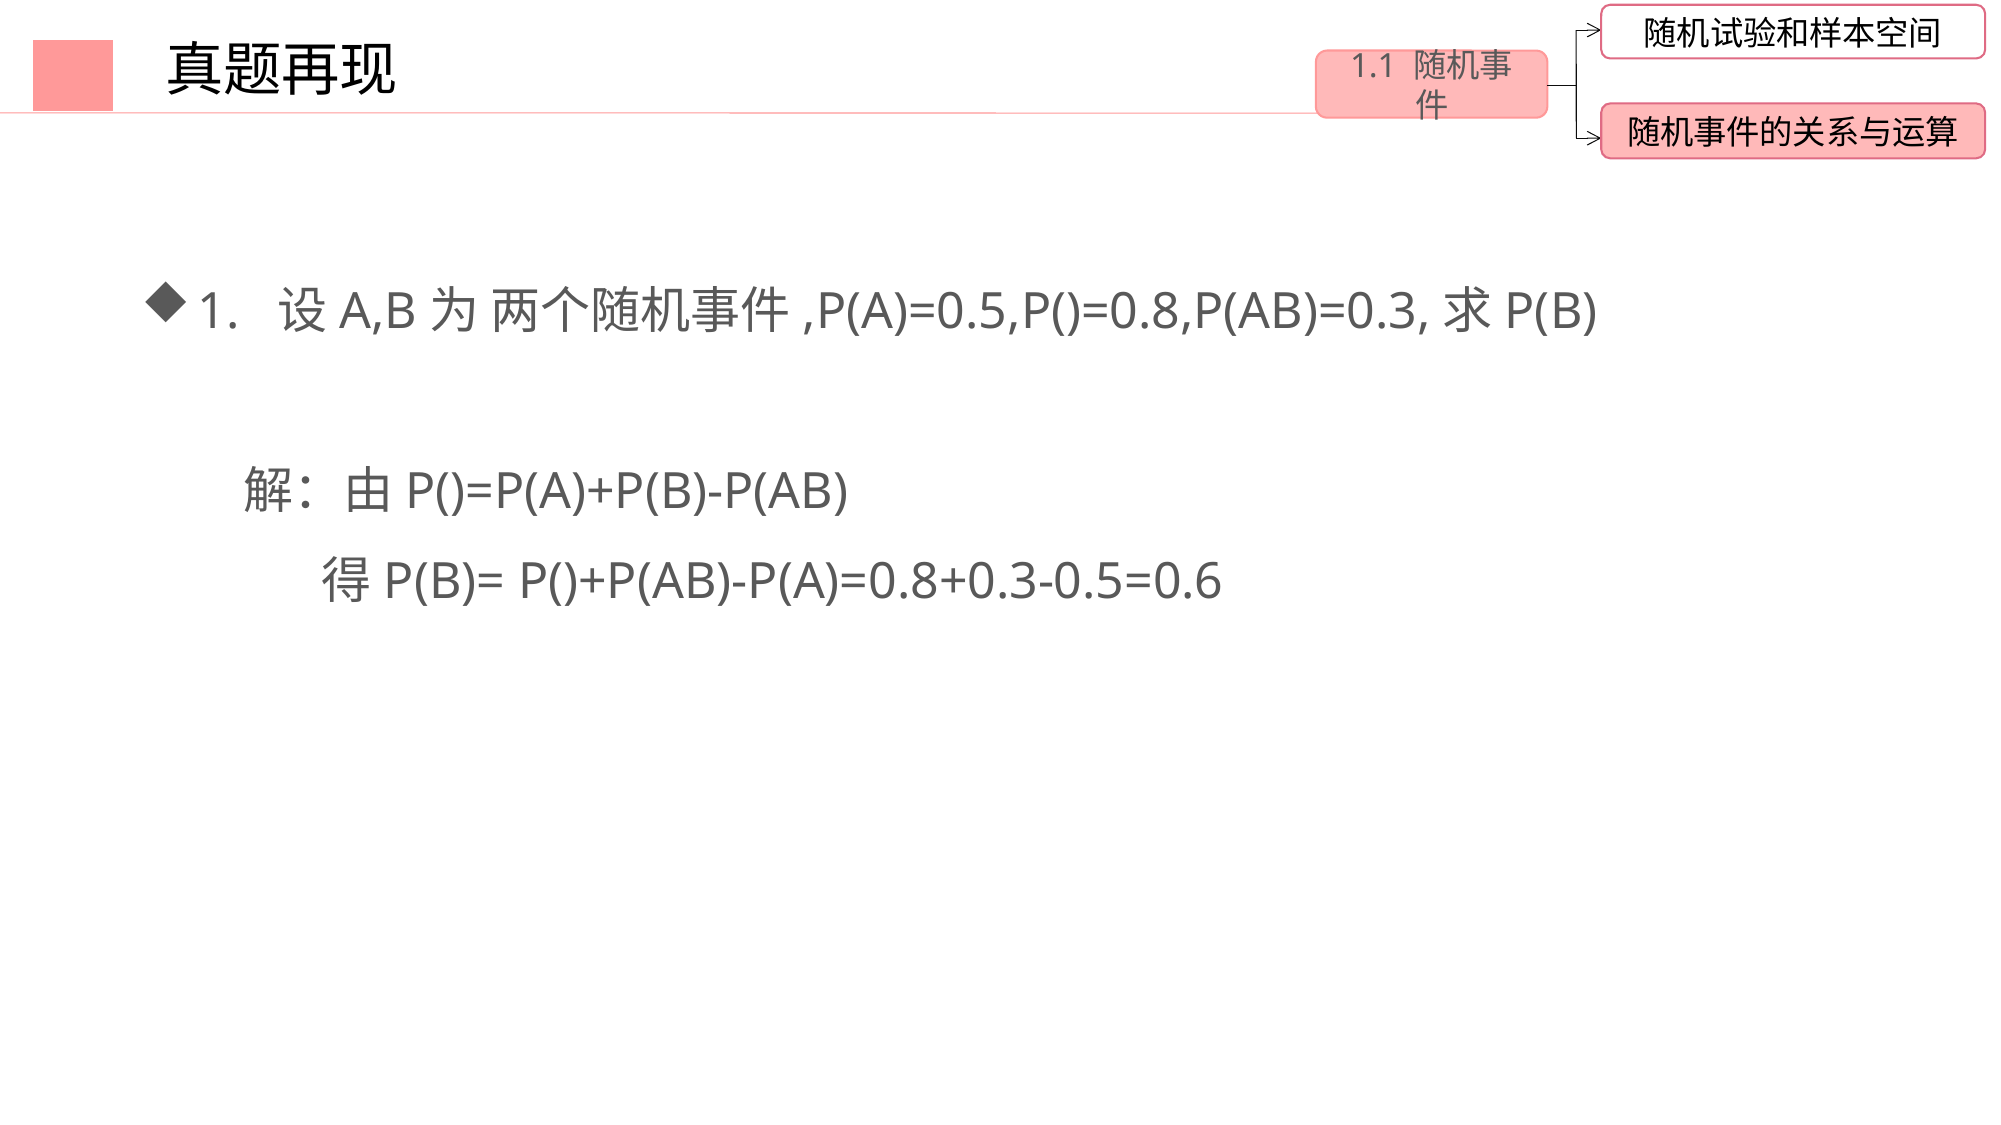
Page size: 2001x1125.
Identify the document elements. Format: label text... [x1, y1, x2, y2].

text_box [33, 40, 113, 111]
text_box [1315, 4, 1986, 159]
text_box 真题再现 [150, 24, 704, 109]
